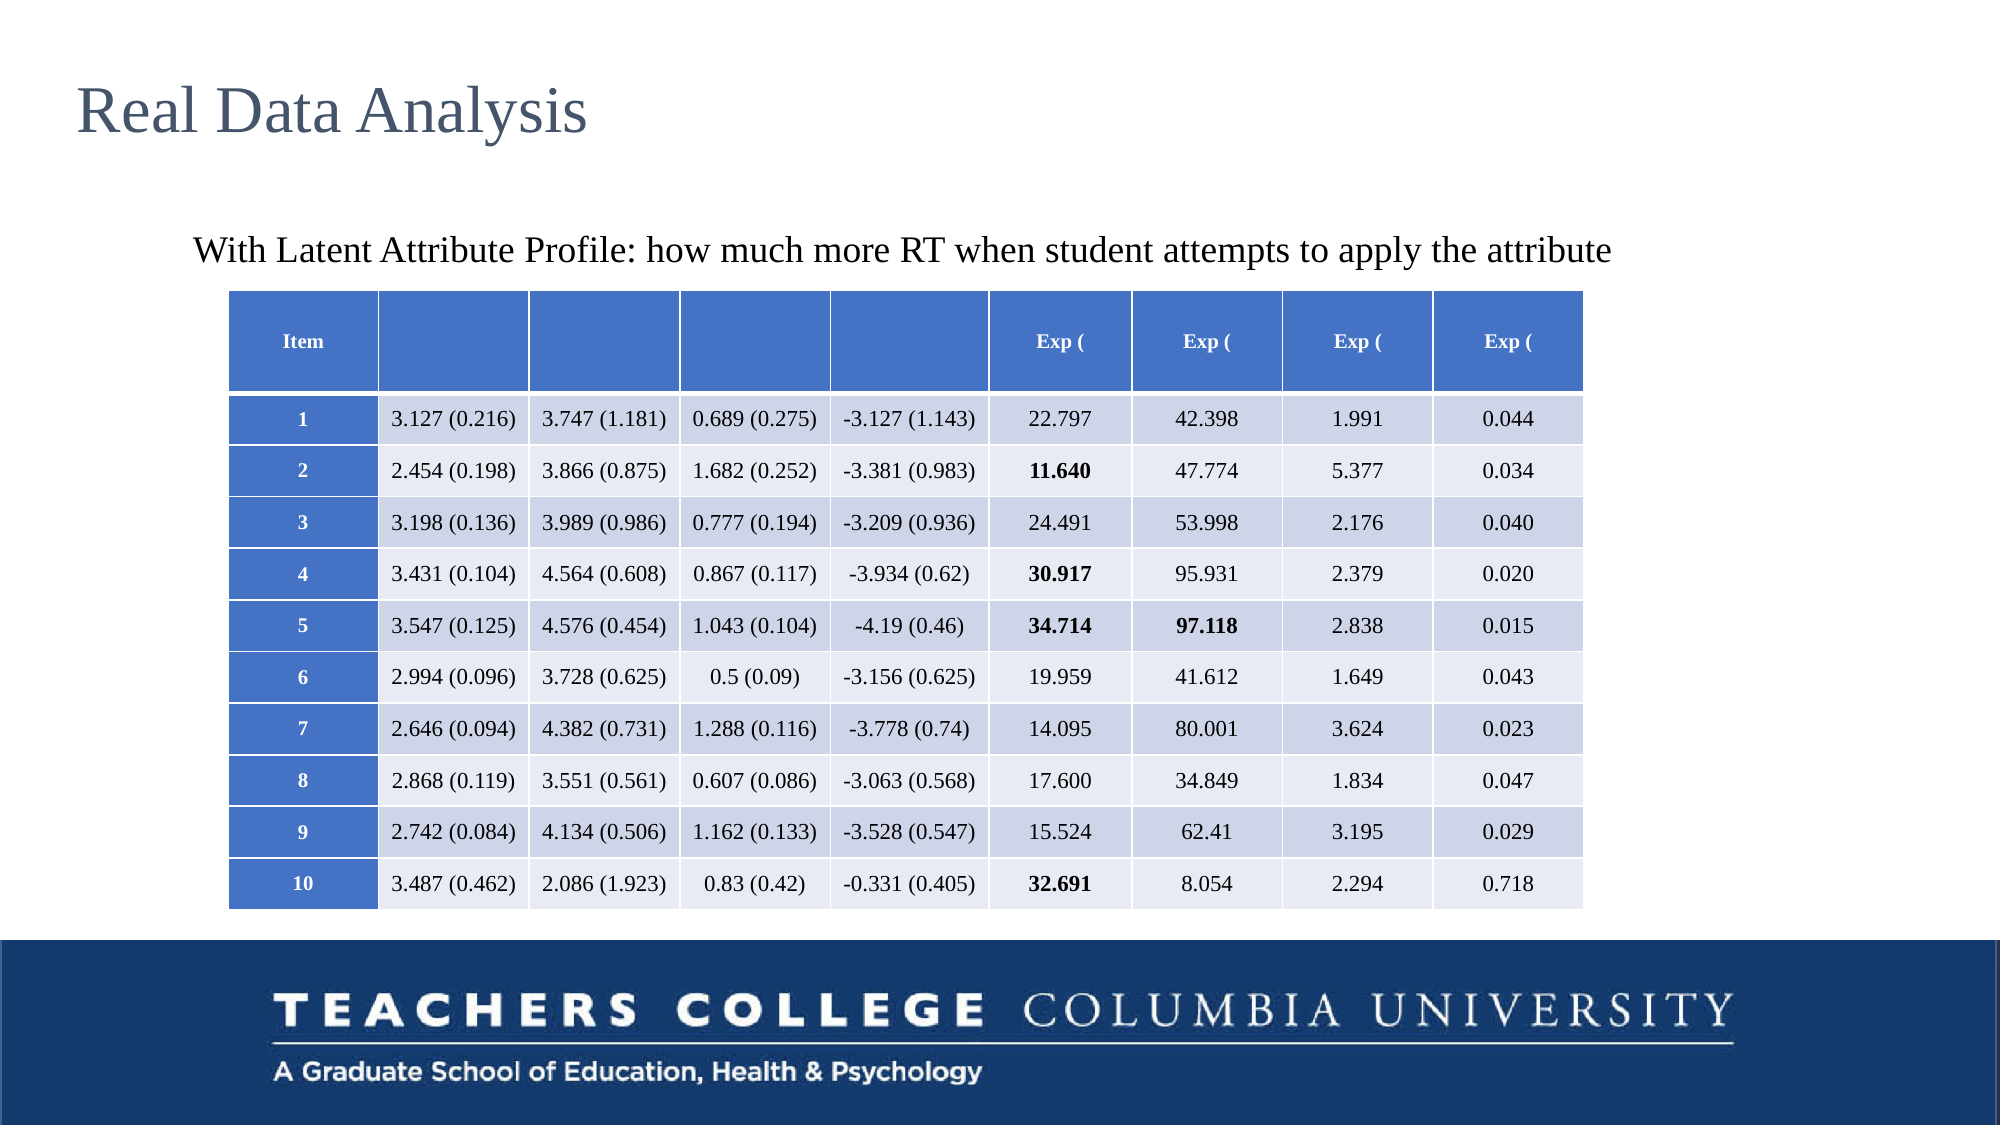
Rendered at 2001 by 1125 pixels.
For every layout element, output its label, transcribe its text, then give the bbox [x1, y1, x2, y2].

picture [0, 940, 2000, 1125]
text_box With Latent Attribute Profile: how much more RT when student attempts to apply the attribute [178, 217, 1741, 278]
text_box Real Data Analysis [62, 58, 605, 153]
